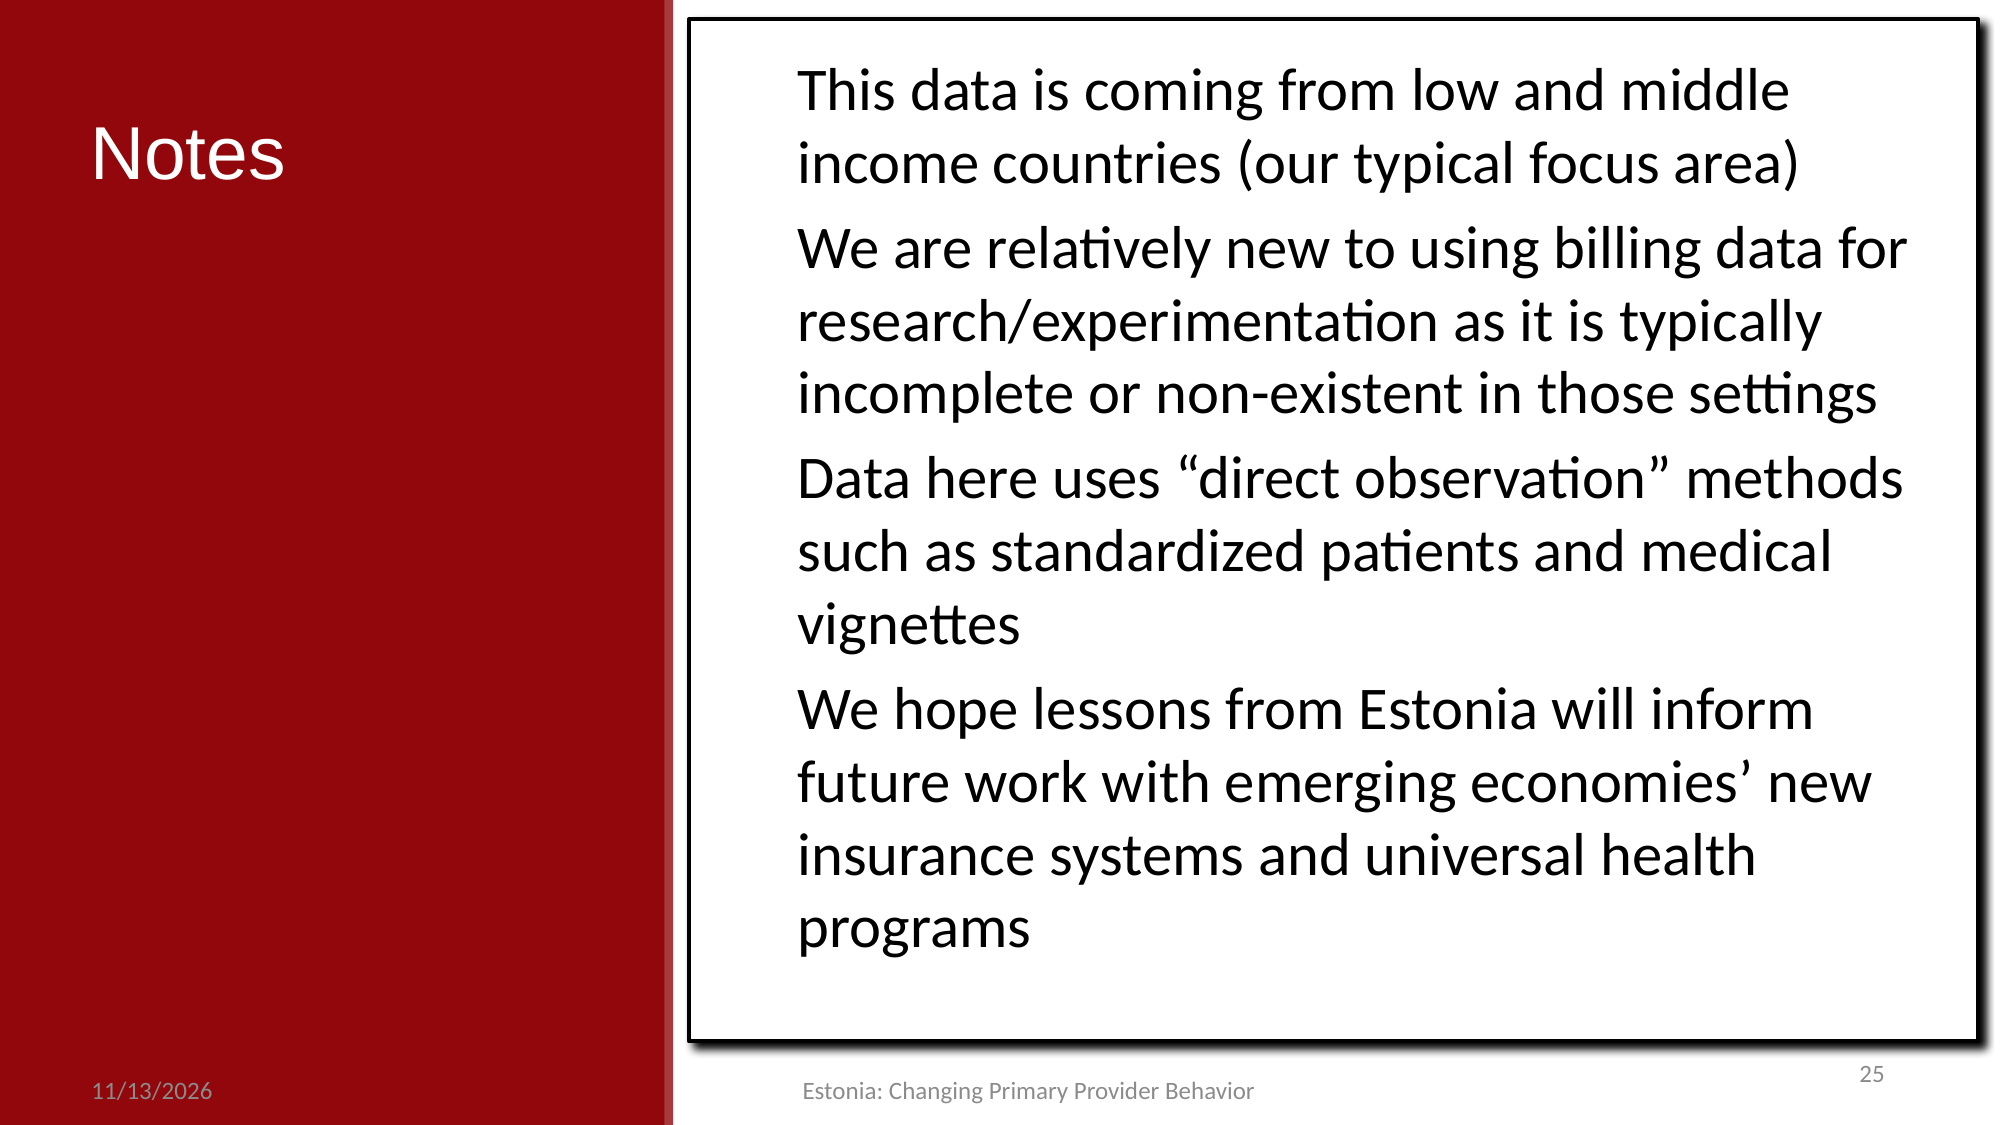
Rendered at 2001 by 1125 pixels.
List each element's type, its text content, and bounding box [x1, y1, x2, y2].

list This data is coming from low and middle income countries (our typical focus area) We are relatively new to using billing data for research/experimentation as it is typically incomplete or non-existent in those settings Data here uses “direct observation” methods such as standardized patients and medical vignettes We hope lessons from Estonia will inform future work with emerging economies’ new insurance systems and universal health programs [727, 42, 1927, 1014]
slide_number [76, 1059, 600, 1120]
title Notes [75, 97, 600, 347]
footer Estonia: Changing Primary Provider Behavior [787, 1059, 1550, 1120]
slide_number 25 [1433, 1042, 1900, 1103]
